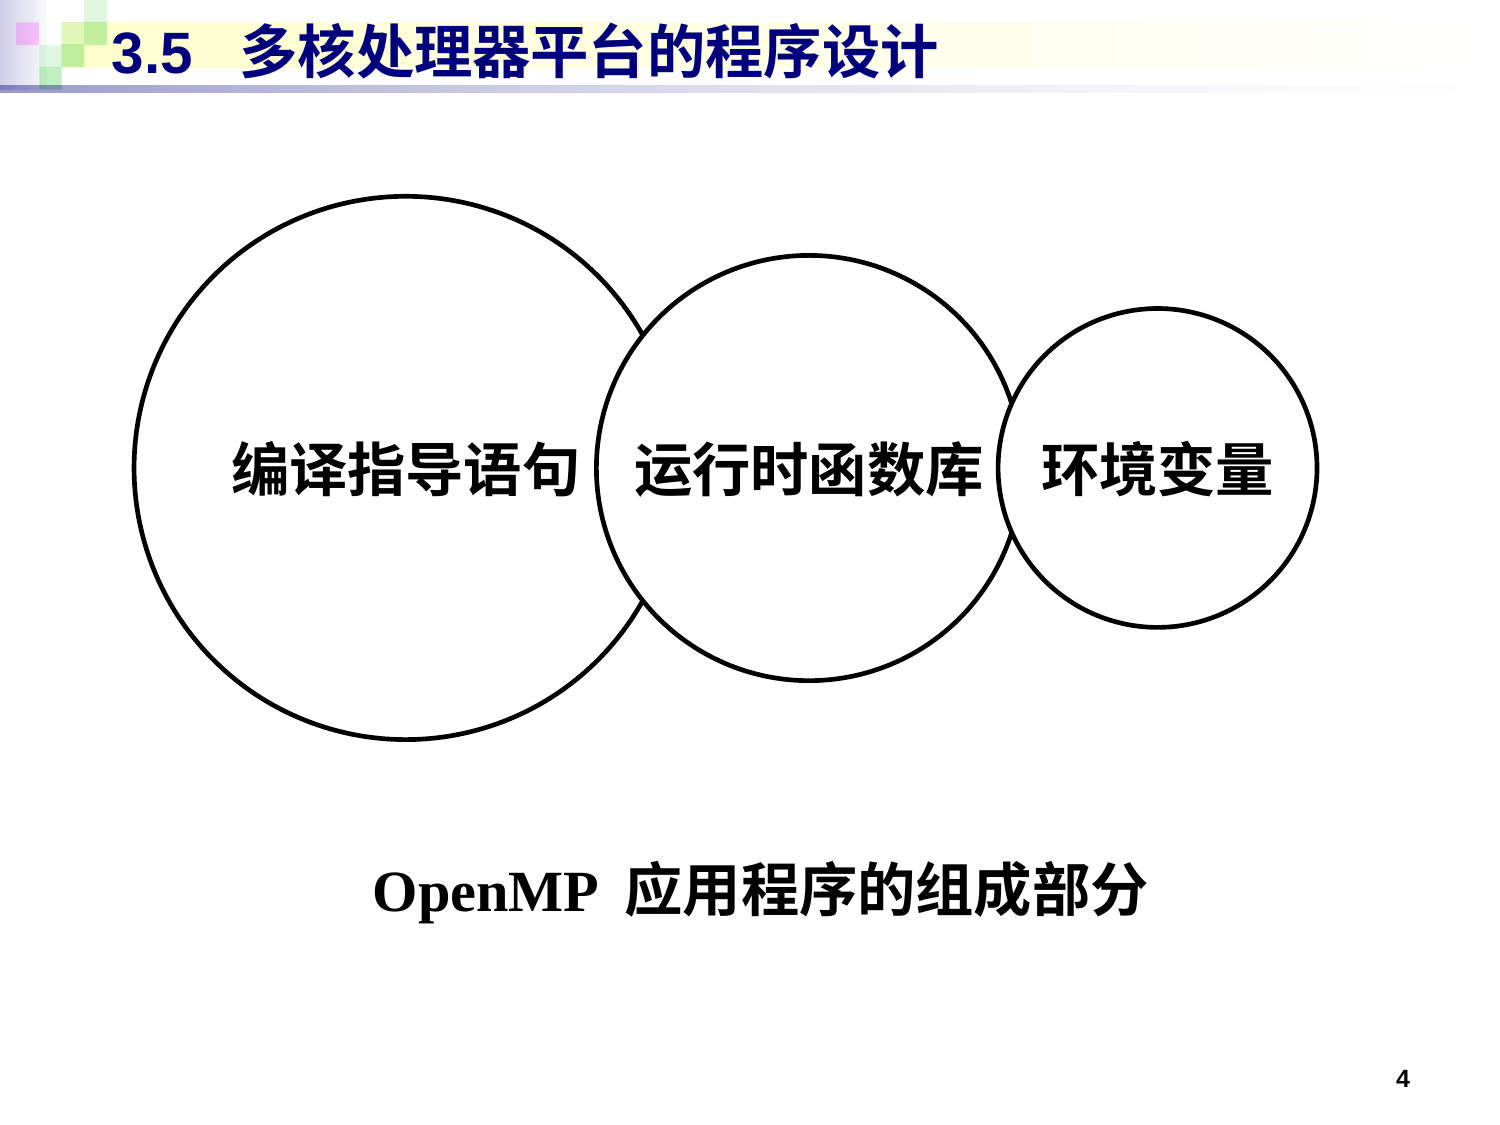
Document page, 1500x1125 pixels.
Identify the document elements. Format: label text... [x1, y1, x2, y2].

title 3.5 多核处理器平台的程序设计 [96, 6, 1448, 94]
slide_number 4 [1074, 1024, 1426, 1101]
text_box 运行时函数库 [596, 255, 1012, 681]
text_box 编译指导语句 [134, 196, 643, 740]
text_box 环境变量 [998, 308, 1318, 628]
list OpenMP 应用程序的组成部分 [74, 845, 1448, 941]
